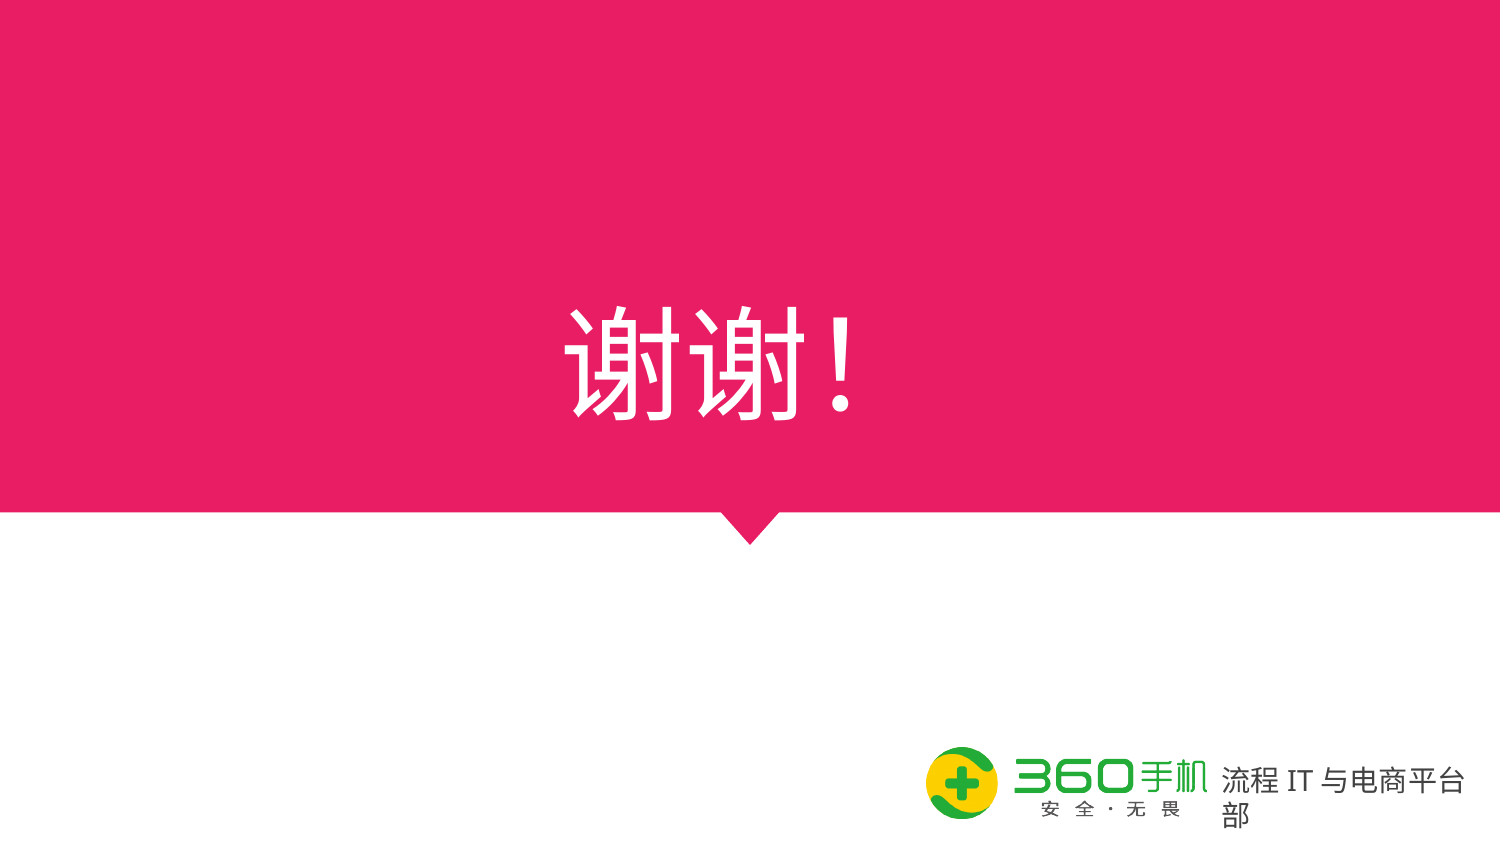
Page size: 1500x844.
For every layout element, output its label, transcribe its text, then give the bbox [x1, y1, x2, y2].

title 谢谢！ [67, 105, 1427, 452]
picture [926, 747, 1207, 819]
